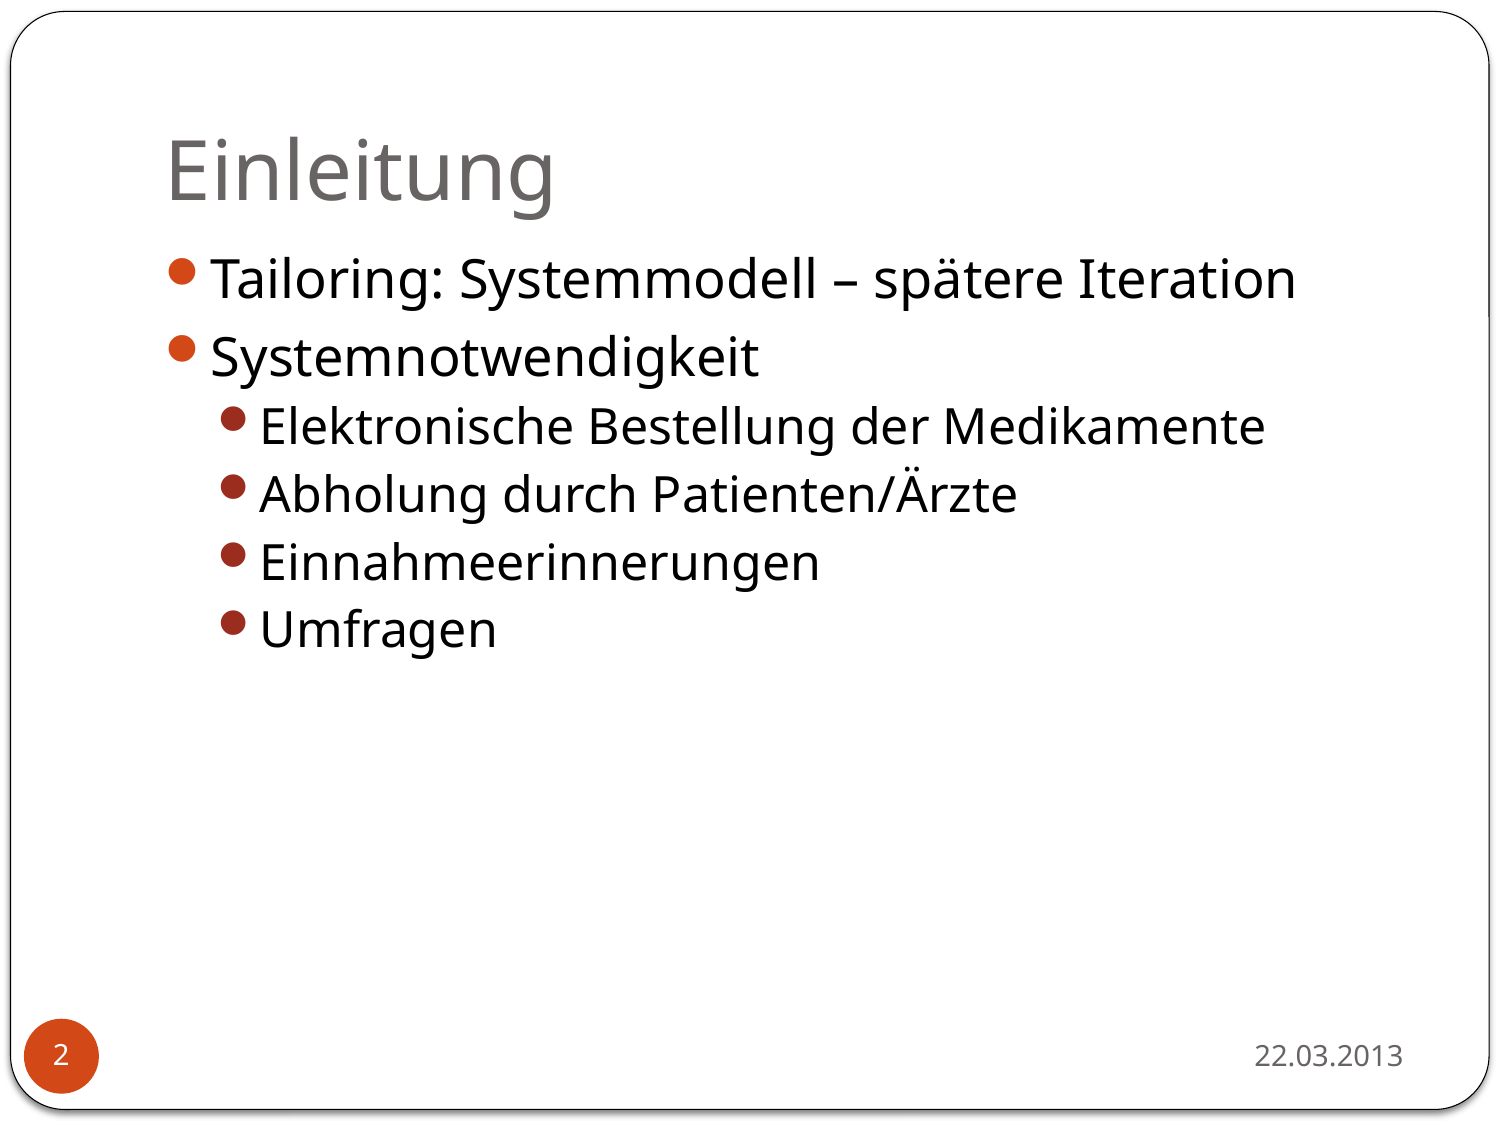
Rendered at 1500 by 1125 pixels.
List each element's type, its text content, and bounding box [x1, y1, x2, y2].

slide_number 2 [23, 1018, 99, 1094]
list Tailoring: Systemmodell – spätere Iteration Systemnotwendigkeit Elektronische Bestellung der Medikamente Abholung durch Patienten/Ärzte Einnahmeerinnerungen Umfragen [150, 237, 1425, 988]
title Einleitung [150, 45, 1425, 233]
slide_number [1012, 1015, 1419, 1094]
